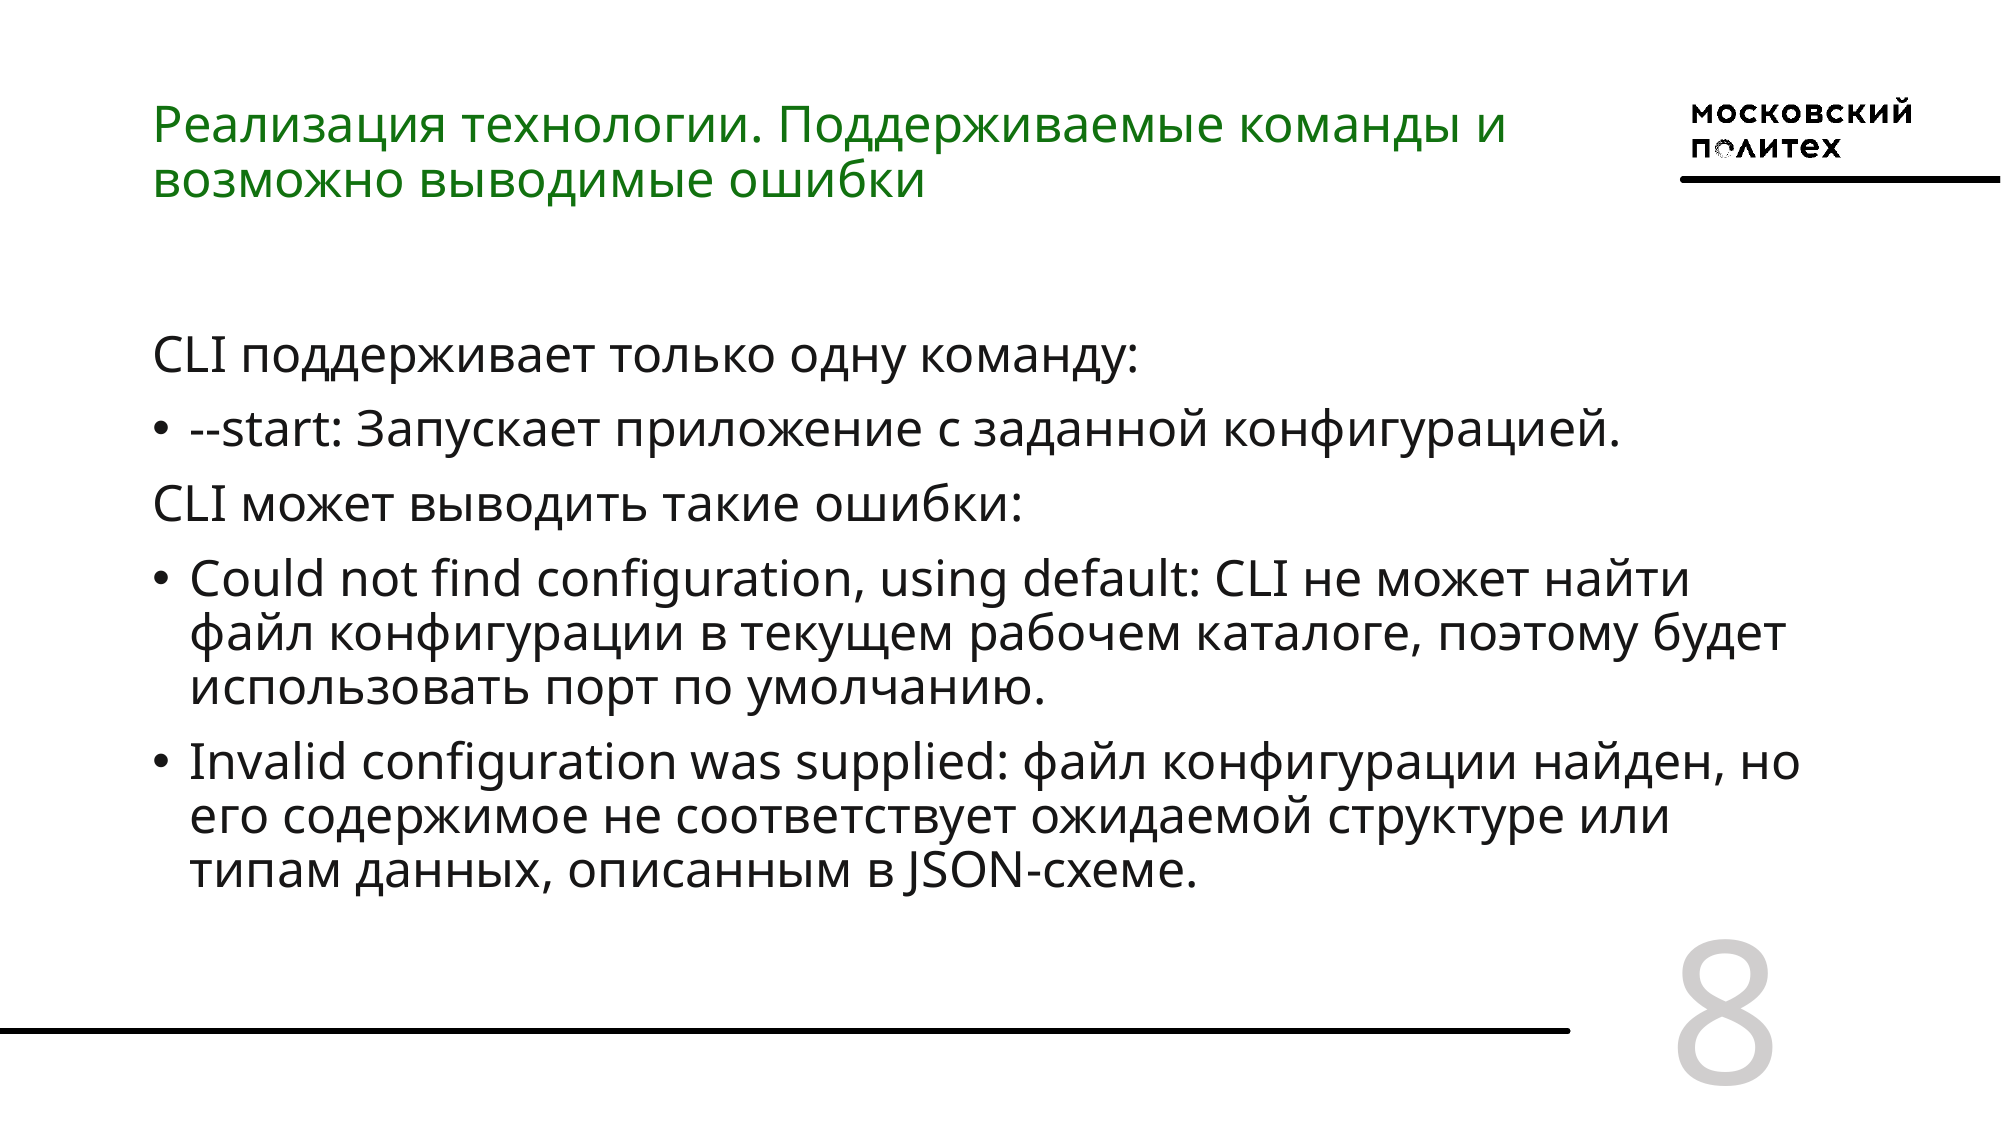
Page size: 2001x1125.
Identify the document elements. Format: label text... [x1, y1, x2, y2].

title Реализация технологии. Поддерживаемые команды и возможно выводимые ошибки [137, 91, 1594, 278]
list CLI поддерживает только одну команду: --start: Запускает приложение с заданной конфигурацией. CLI может выводить такие ошибки: Could not find configuration, using default: CLI не может найти файл конфигурации в текущем рабочем каталоге, поэтому будет использовать порт по умолчанию. Invalid configuration was supplied: файл конфигурации найден, но его содержимое не соответствует ожидаемой структуре или типам данных, описанным в JSON-схеме. [137, 321, 1825, 921]
slide_number 8 [1653, 934, 1947, 1107]
picture [1677, 32, 1922, 206]
